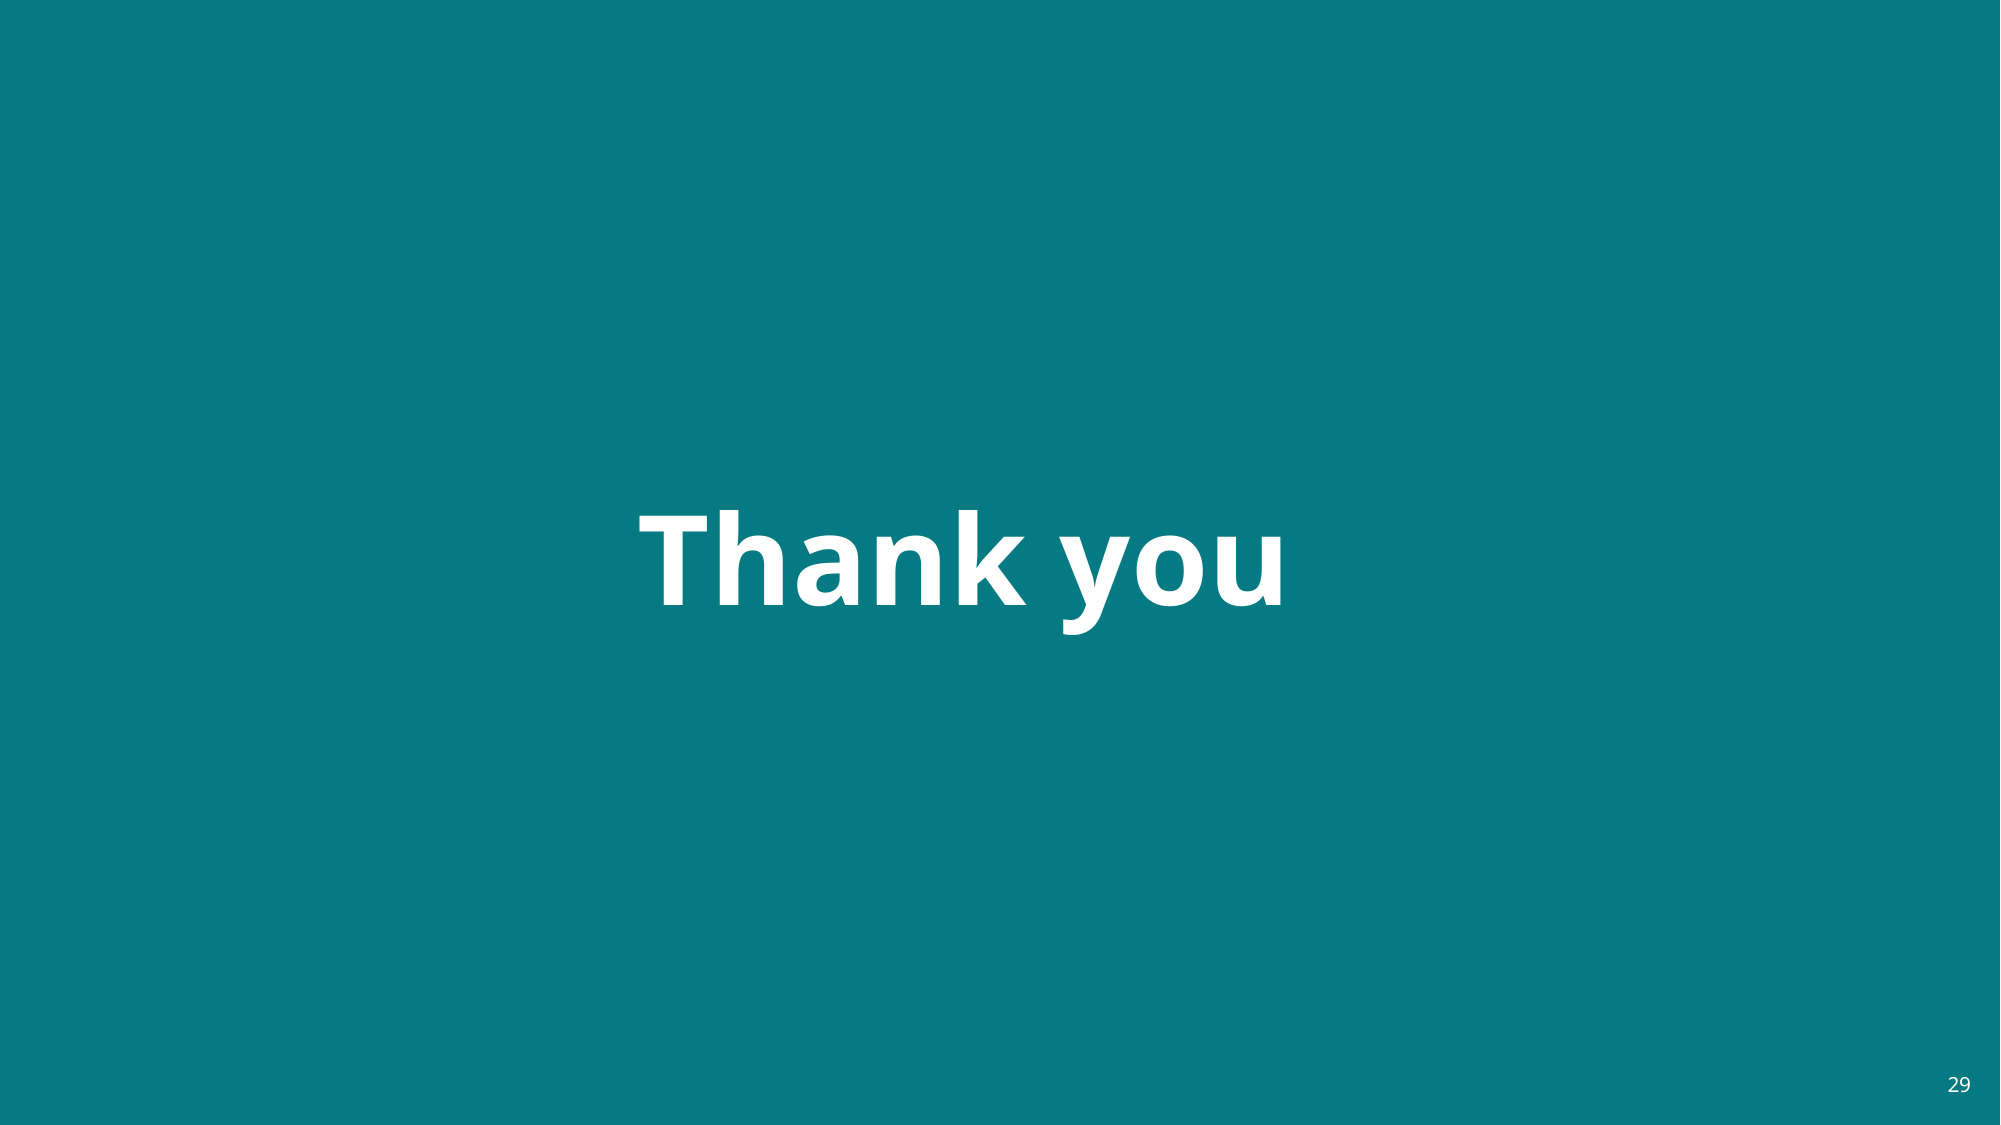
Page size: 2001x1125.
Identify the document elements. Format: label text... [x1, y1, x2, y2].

text_box Thank you [623, 473, 1307, 638]
